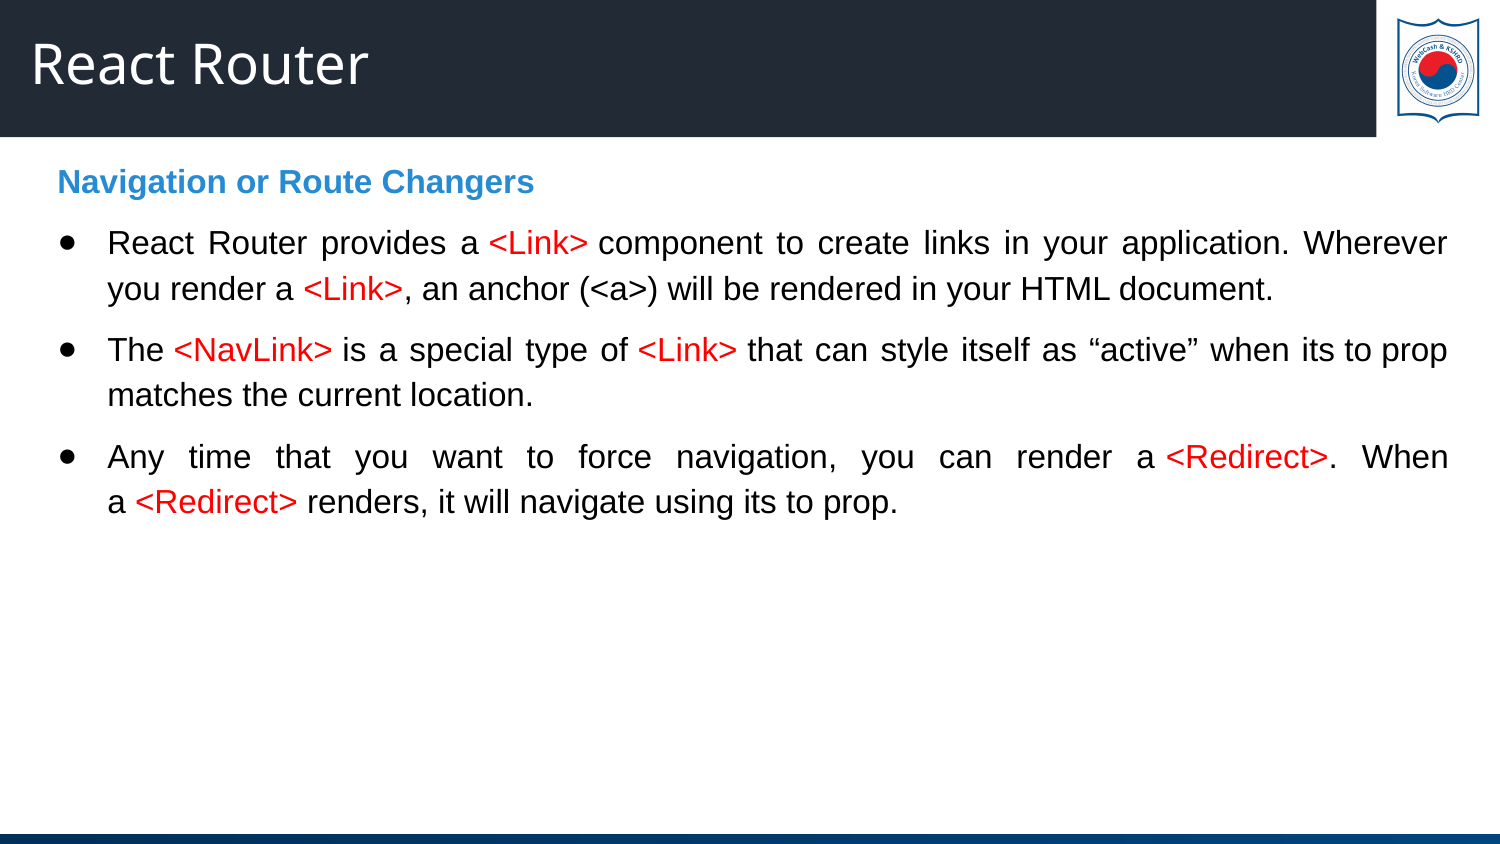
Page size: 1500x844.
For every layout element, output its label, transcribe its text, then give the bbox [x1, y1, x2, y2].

text_box Navigation or Route Changers React Router provides a <Link> component to create links in your application. Wherever you render a <Link>, an anchor (<a>) will be rendered in your HTML document. The <NavLink> is a special type of <Link> that can style itself as “active” when its to prop matches the current location. Any time that you want to force navigation, you can render a <Redirect>. When a <Redirect> renders, it will navigate using its to prop. [39, 149, 1461, 844]
picture [1385, 15, 1489, 127]
title React Router [19, 15, 1360, 118]
